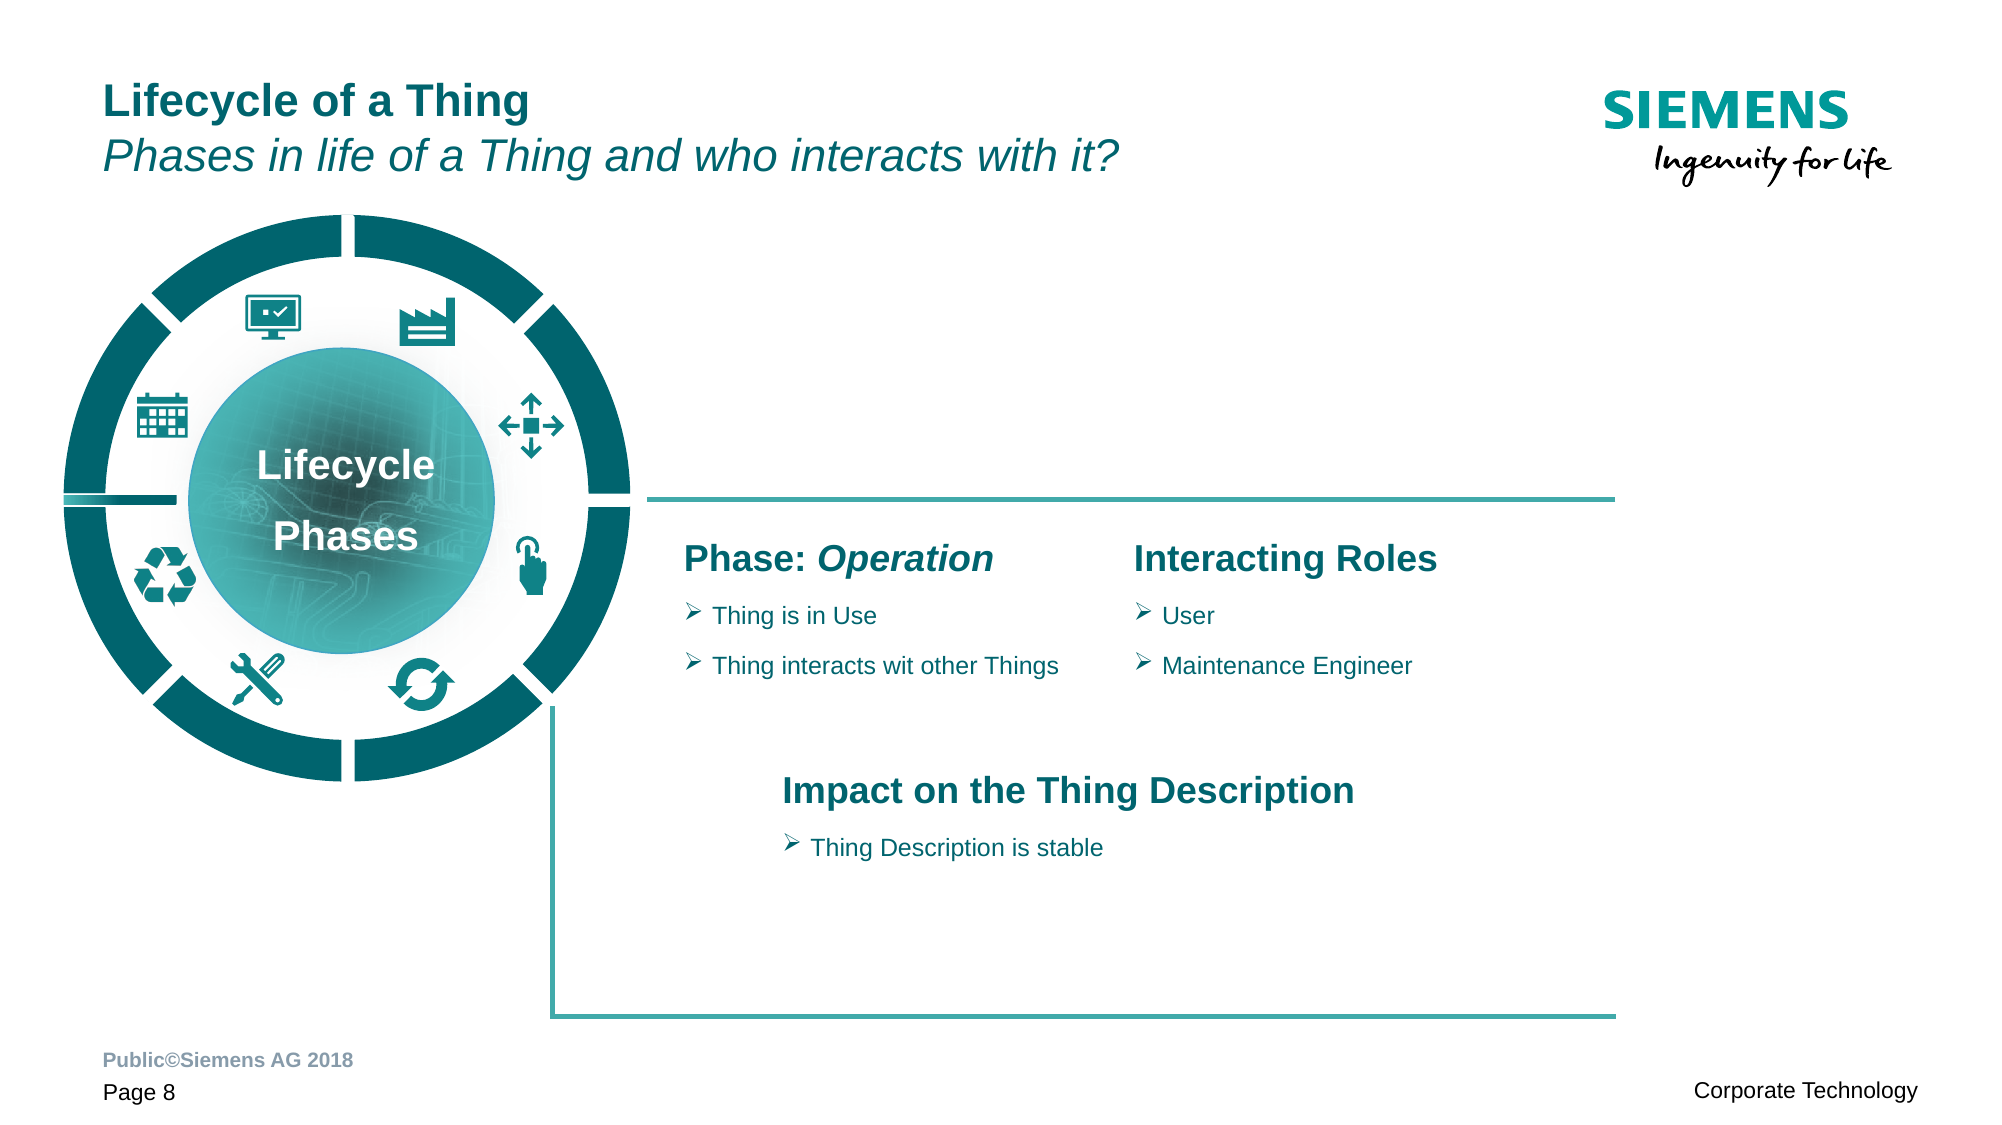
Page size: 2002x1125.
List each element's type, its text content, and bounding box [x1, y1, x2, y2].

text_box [387, 657, 456, 712]
text_box Impact on the Thing Description Thing Description is stable [782, 766, 1366, 911]
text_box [59, 212, 634, 787]
picture [134, 547, 196, 608]
text_box Phase: Operation Thing is in Use Thing interacts wit other Things [683, 534, 1119, 730]
title Lifecycle of a Thing Phases in life of a Thing and who interacts with it? [0, 0, 2001, 209]
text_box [120, 273, 572, 724]
text_box Interacting Roles User Maintenance Engineer [1133, 534, 1569, 680]
